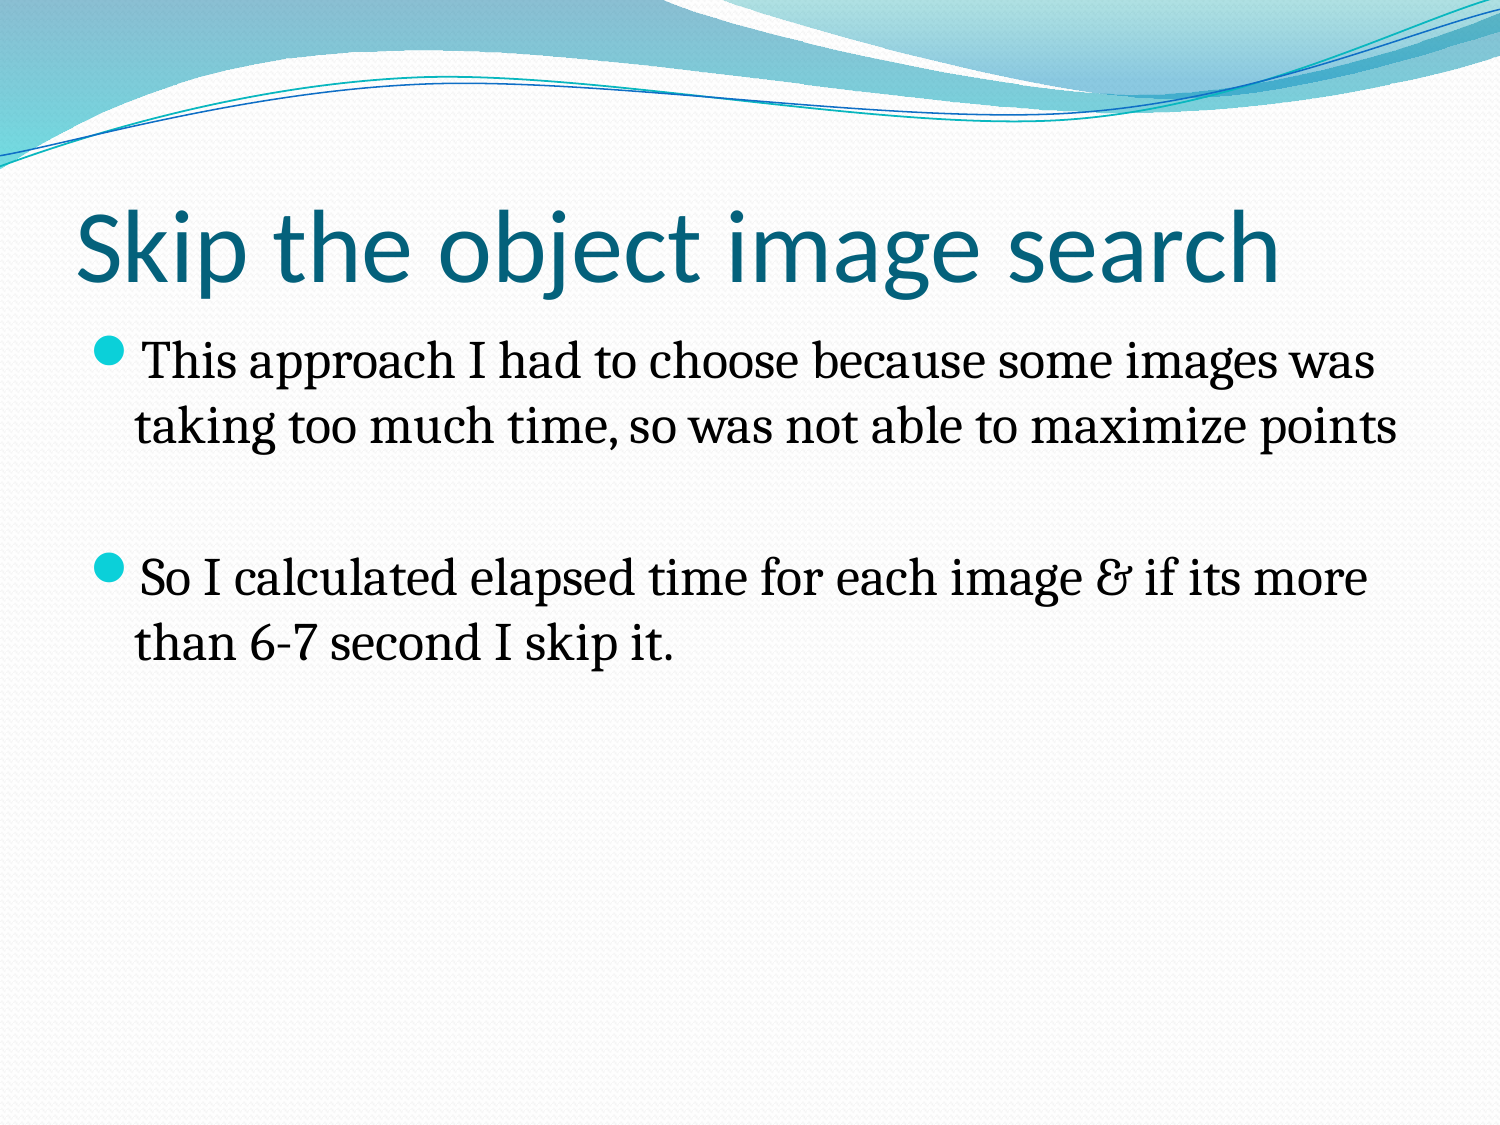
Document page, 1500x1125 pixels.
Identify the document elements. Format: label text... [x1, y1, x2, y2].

title Skip the object image search [75, 115, 1425, 303]
list This approach I had to choose because some images was taking too much time, so was not able to maximize points So I calculated elapsed time for each image & if its more than 6-7 second I skip it. [75, 317, 1425, 1038]
